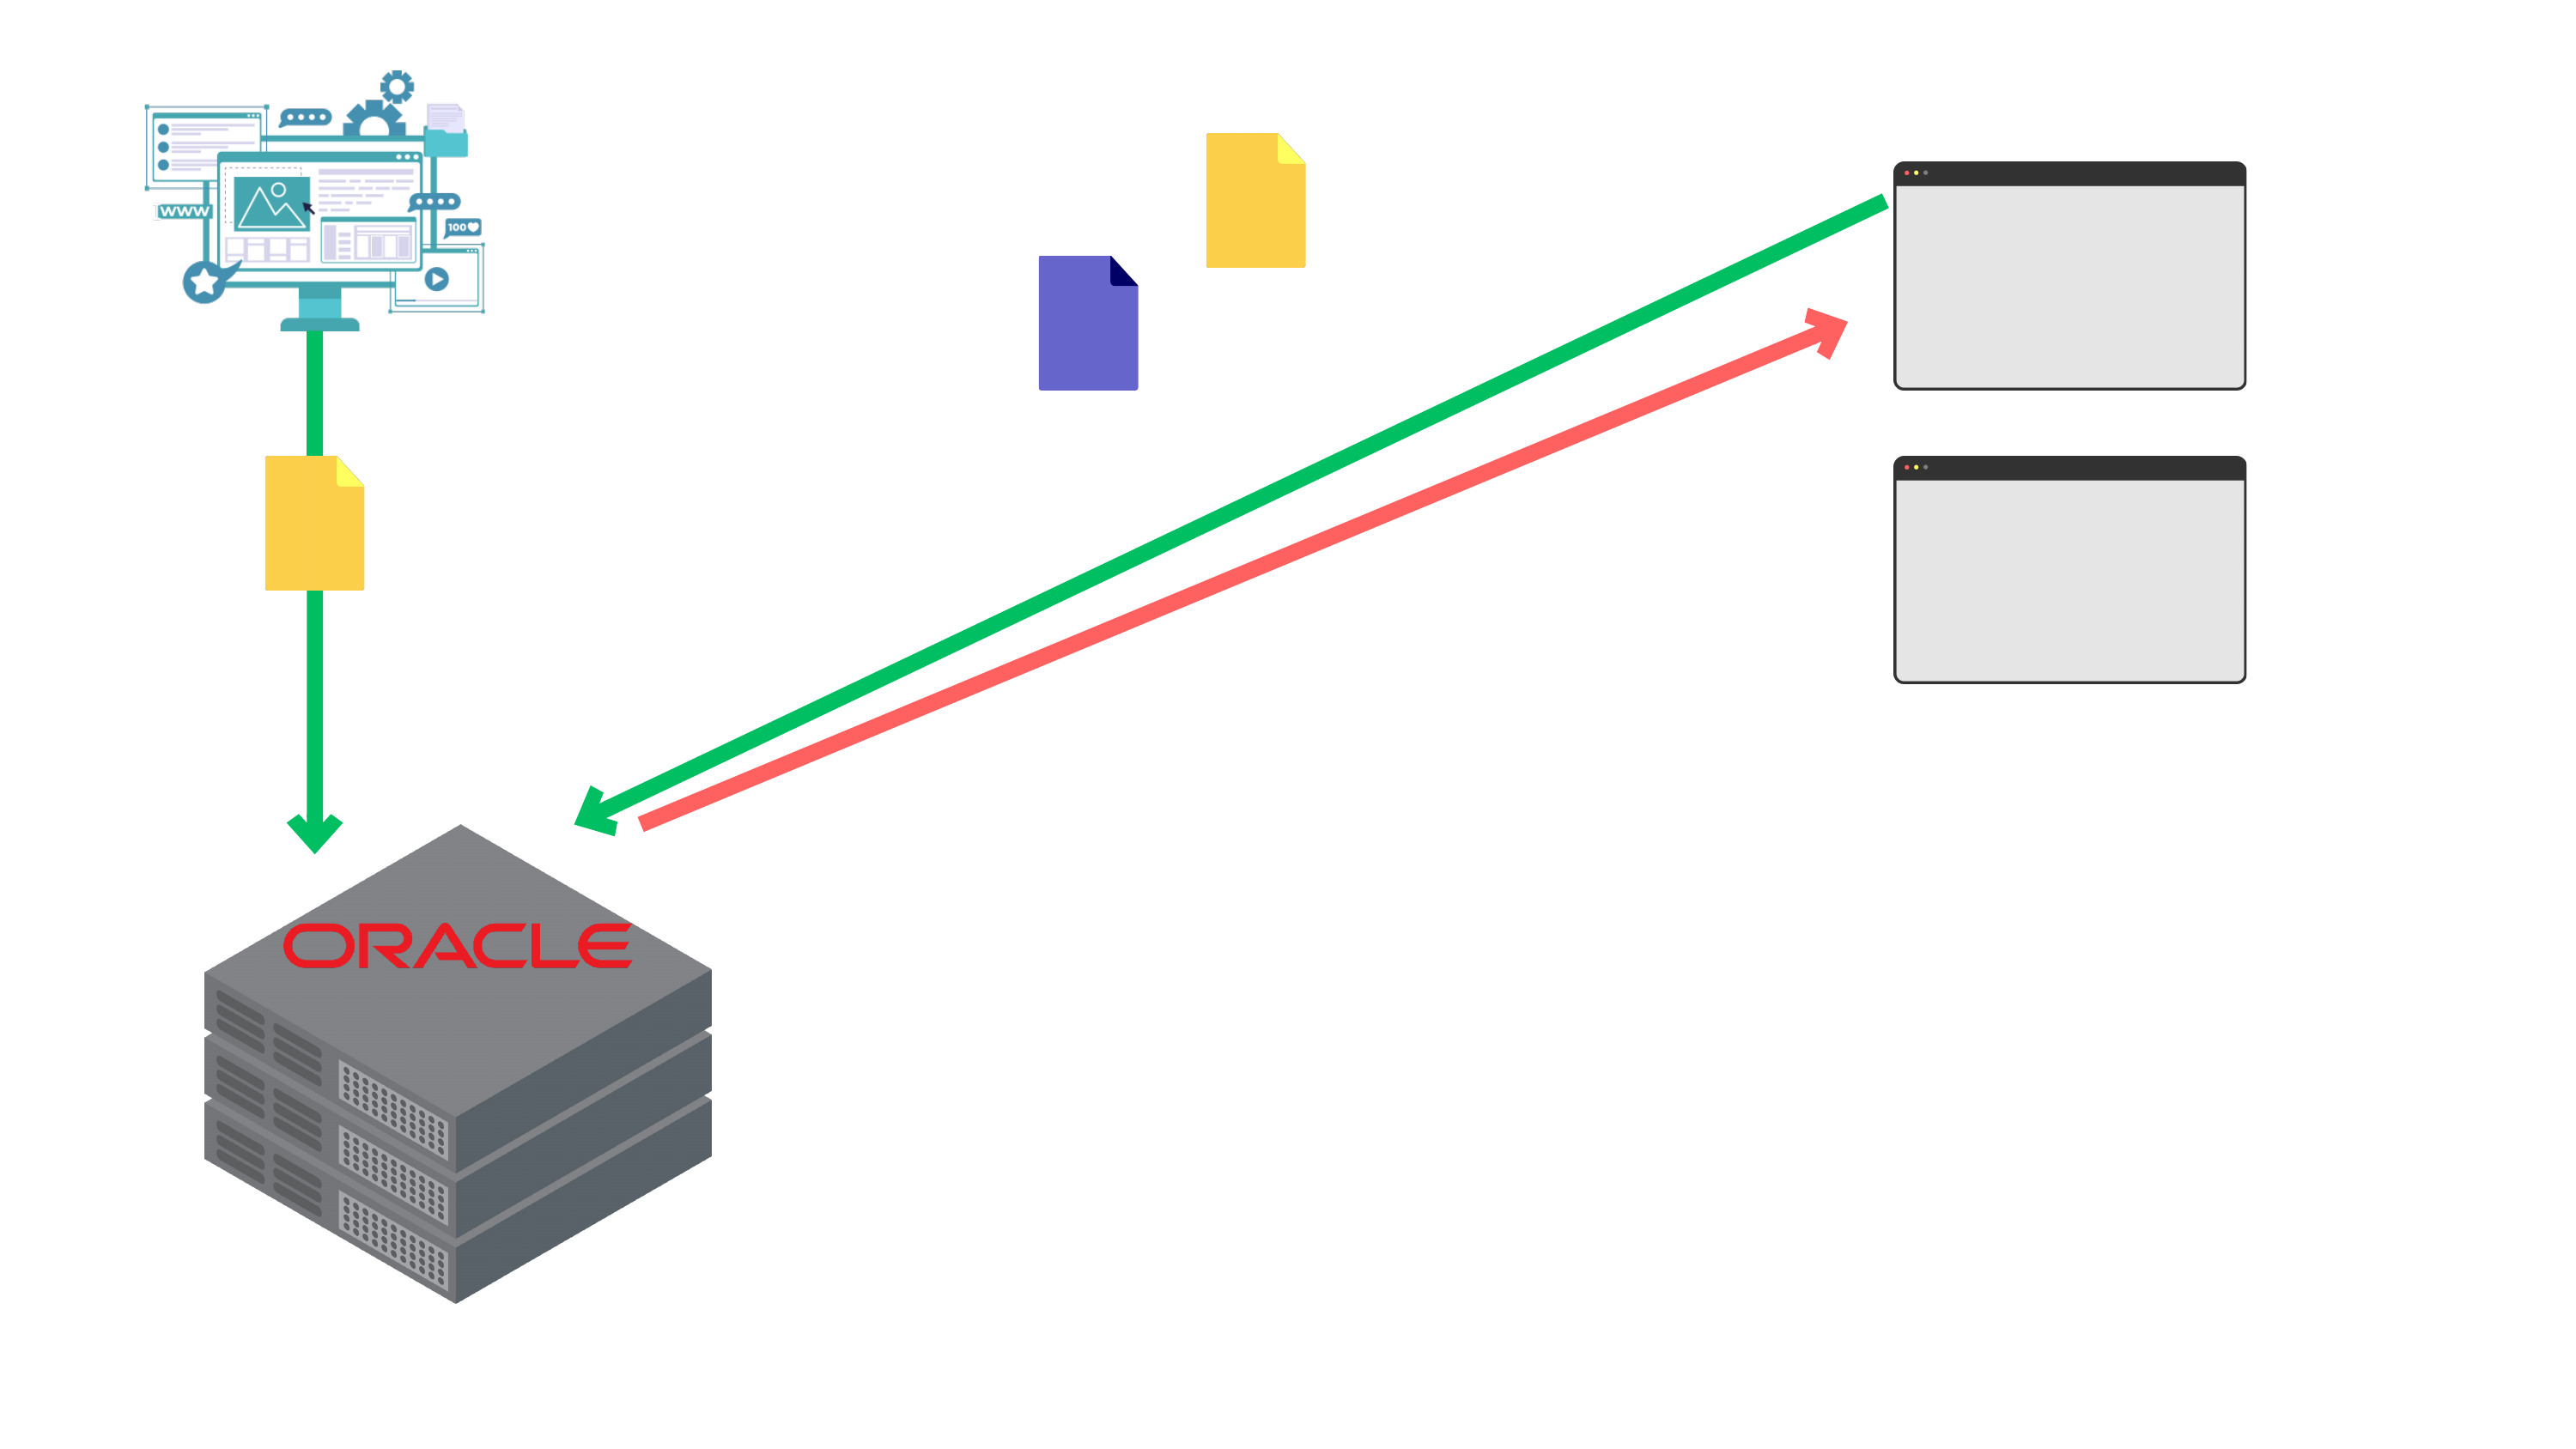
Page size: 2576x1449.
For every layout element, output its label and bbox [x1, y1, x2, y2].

text_box [1893, 161, 2247, 391]
text_box [264, 456, 365, 591]
text_box [283, 923, 633, 968]
text_box [144, 70, 485, 331]
text_box [1038, 256, 1139, 391]
text_box [204, 824, 712, 1304]
text_box [574, 200, 1886, 827]
text_box [1893, 456, 2247, 684]
text_box [1206, 133, 1306, 268]
text_box [641, 318, 1849, 825]
